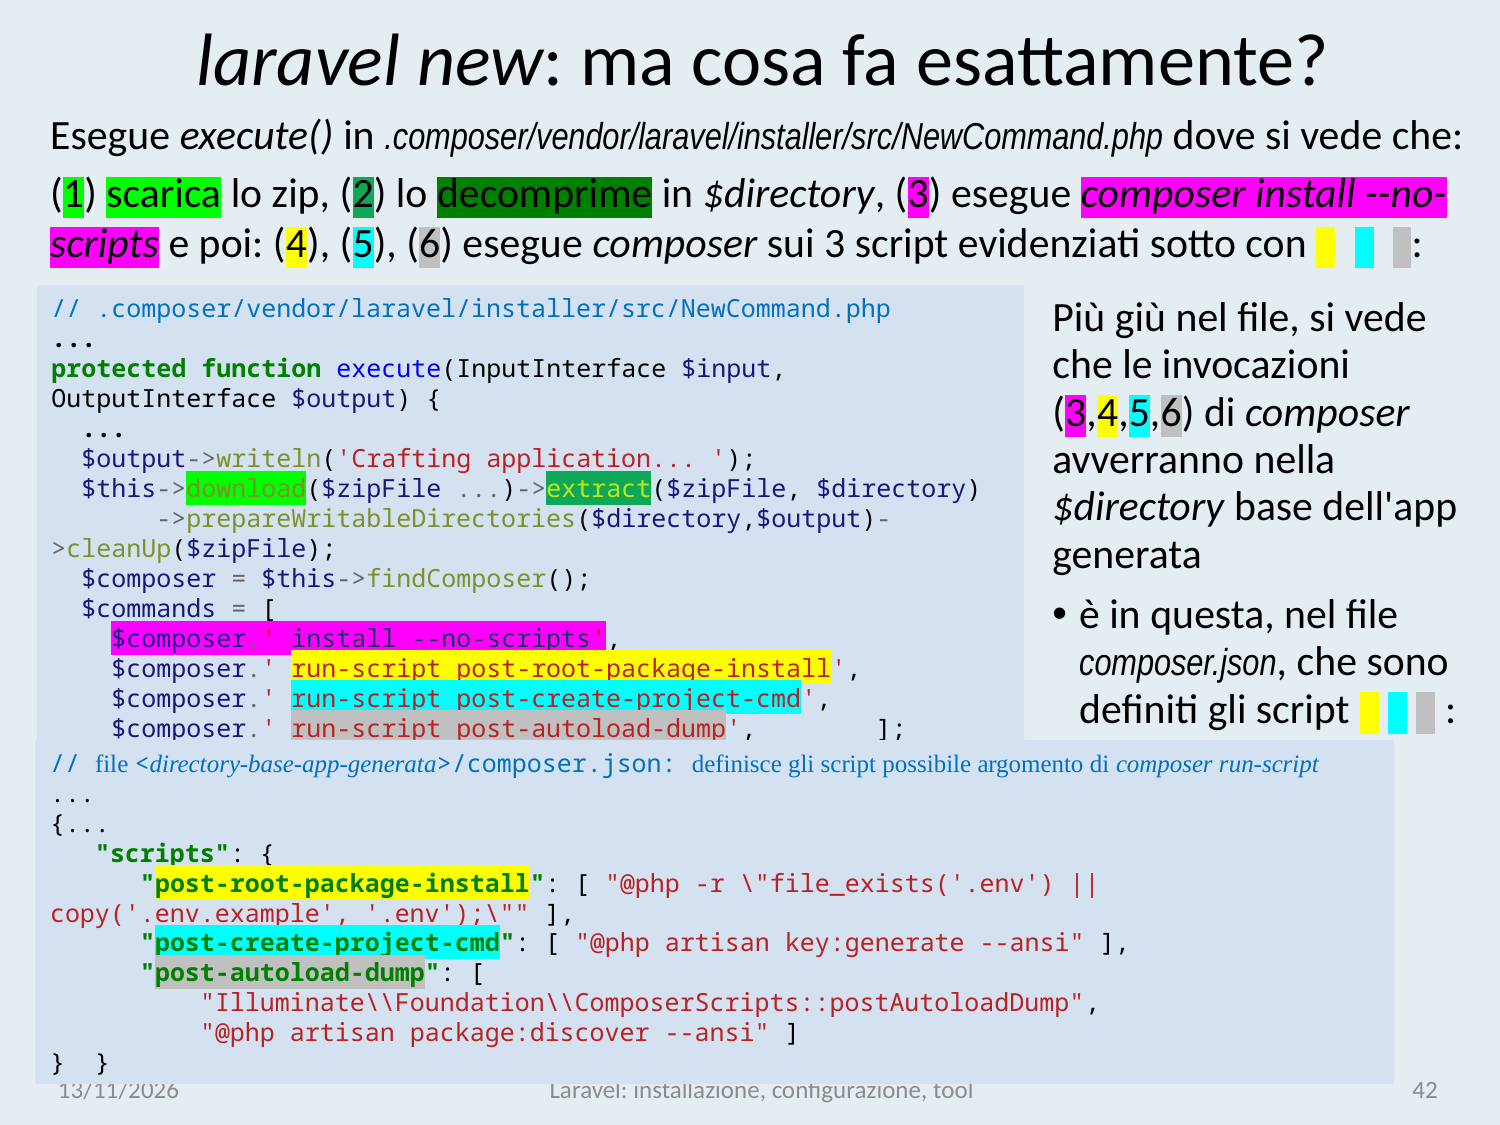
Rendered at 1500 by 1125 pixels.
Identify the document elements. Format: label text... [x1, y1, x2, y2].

slide_number 42 [1103, 1058, 1453, 1119]
text_box Esegue execute() in .composer/vendor/laravel/installer/src/NewCommand.php dove si vede che: (1) scarica lo zip, (2) lo decomprime in $directory, (3) esegue composer install --no-scripts e poi: (4), (5), (6) esegue composer sui 3 script evidenziati sotto con : [35, 100, 1500, 257]
title laravel new: ma cosa fa esattamente? [58, 3, 1467, 100]
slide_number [42, 1085, 393, 1119]
text_box // file <directory-base-app-generata>/composer.json: definisce gli script possibile argomento di composer run-script ... {... "scripts": { "post-root-package-install": [ "@php -r \"file_exists('.env') || copy('.env.example', '.env');\"" ], "post-create-project-cmd": [ "@php artisan key:generate --ansi" ], "post-autoload-dump": [ "Illuminate\\Foundation\\ComposerScripts::postAutoloadDump", "@php artisan package:discover --ansi" ] } } [35, 739, 1394, 1085]
footer Laravel: installazione, configurazione, tool [524, 1085, 1000, 1119]
text_box // .composer/vendor/laravel/installer/src/NewCommand.php ... protected function execute(InputInterface $input, OutputInterface $output) { ... $output->writeln('Crafting application... '); $this->download($zipFile ...)->extract($zipFile, $directory) ->prepareWritableDirectories($directory,$output)->cleanUp($zipFile); $composer = $this->findComposer(); $commands = [ $composer.' install --no-scripts', $composer.' run-script post-root-package-install', $composer.' run-script post-create-project-cmd', $composer.' run-script post-autoload-dump', ]; ... [36, 285, 1025, 739]
text_box Più giù nel file, si vede che le invocazioni (3,4,5,6) di composer avverranno nella $directory base dell'app generata è in questa, nel file composer.json, che sono definiti gli script : [1037, 285, 1484, 725]
